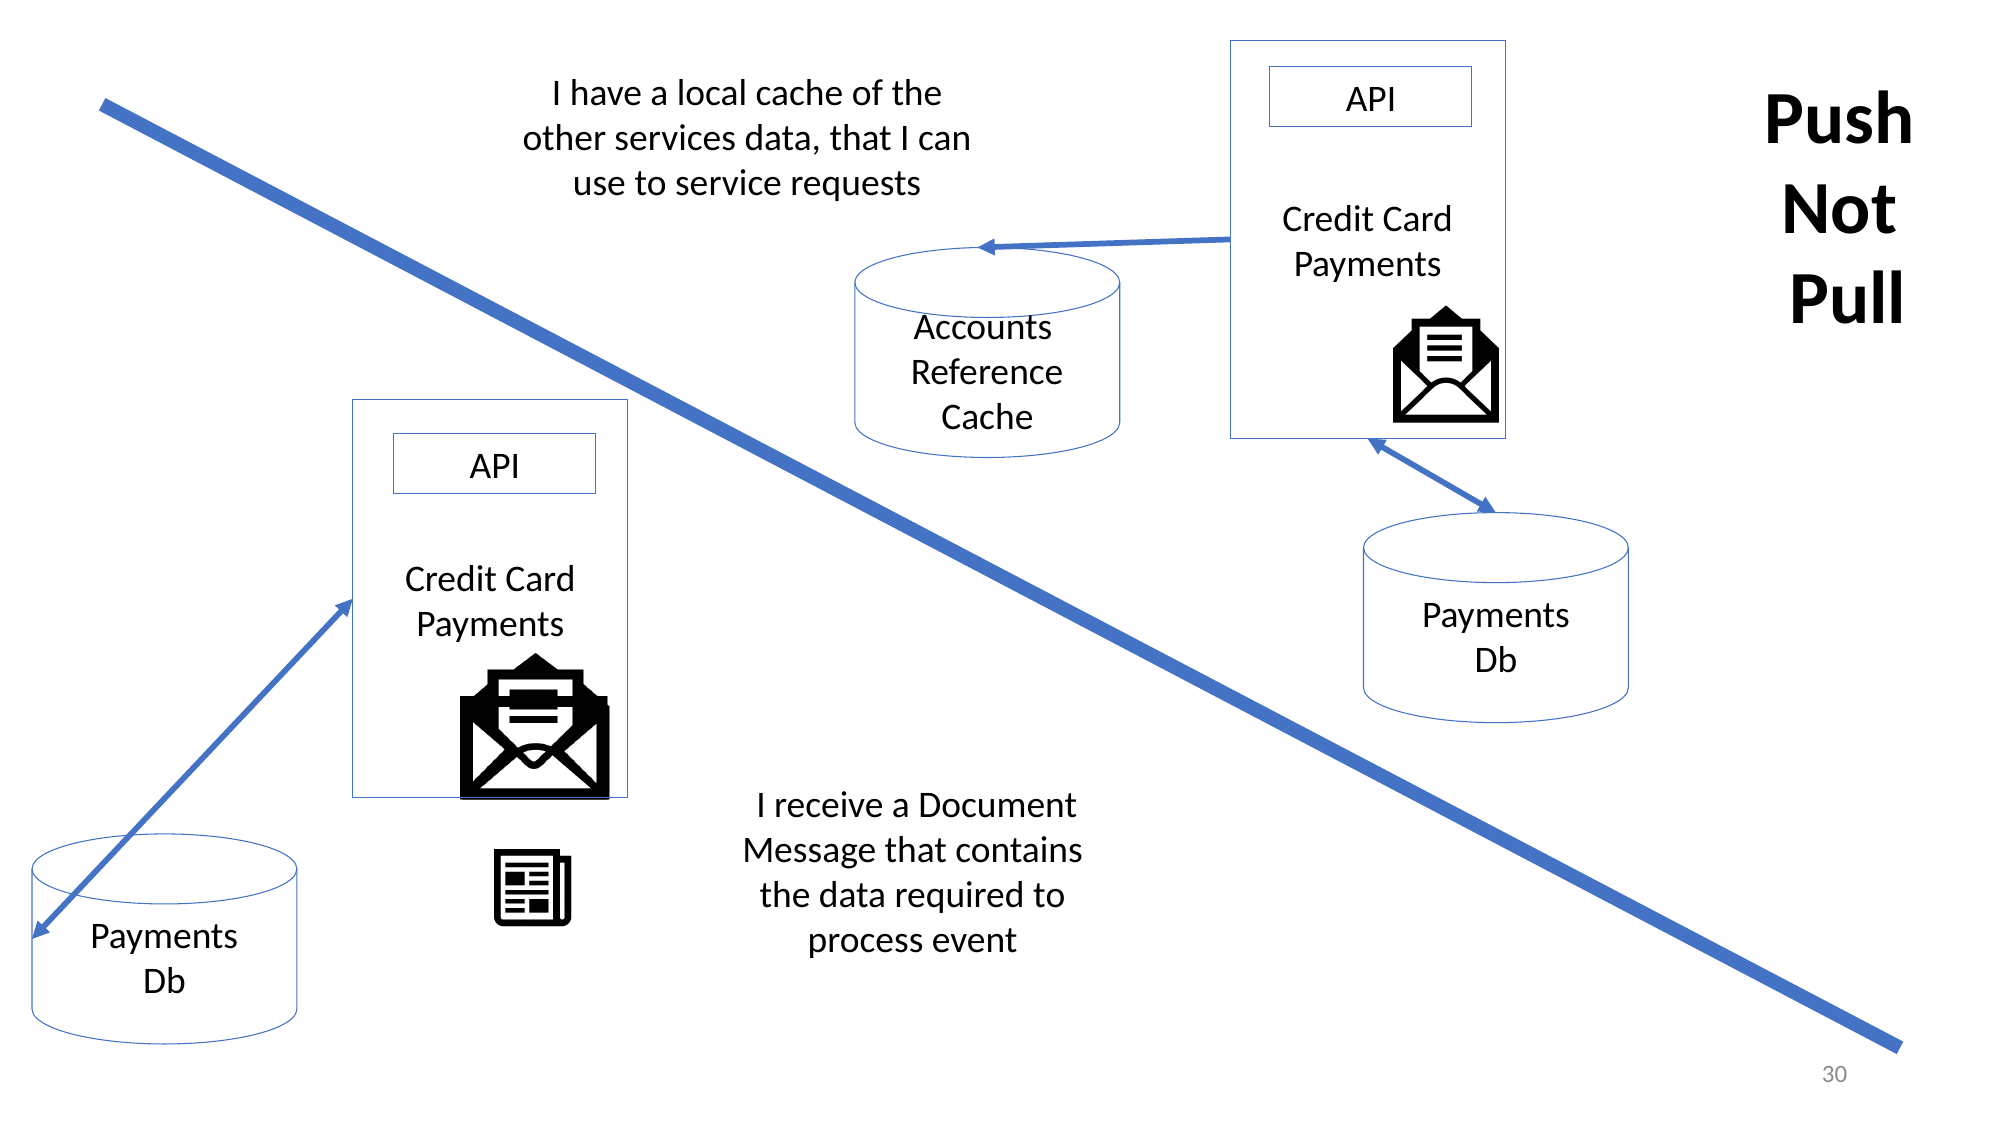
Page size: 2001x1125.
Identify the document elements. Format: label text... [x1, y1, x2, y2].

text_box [1367, 438, 1496, 583]
slide_number 30 [1412, 1048, 1863, 1103]
text_box Payments Db [31, 837, 102, 1041]
text_box Push Not Pull [1691, 60, 1988, 346]
picture [445, 646, 622, 942]
text_box Credit Card Payments [1230, 40, 1506, 104]
picture [1381, 300, 1508, 428]
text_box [102, 104, 1900, 1048]
text_box I have a local cache of the other services data, that I can use to service requests [494, 60, 1000, 104]
text_box API [1269, 66, 1472, 104]
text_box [977, 239, 1231, 248]
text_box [164, 598, 353, 835]
